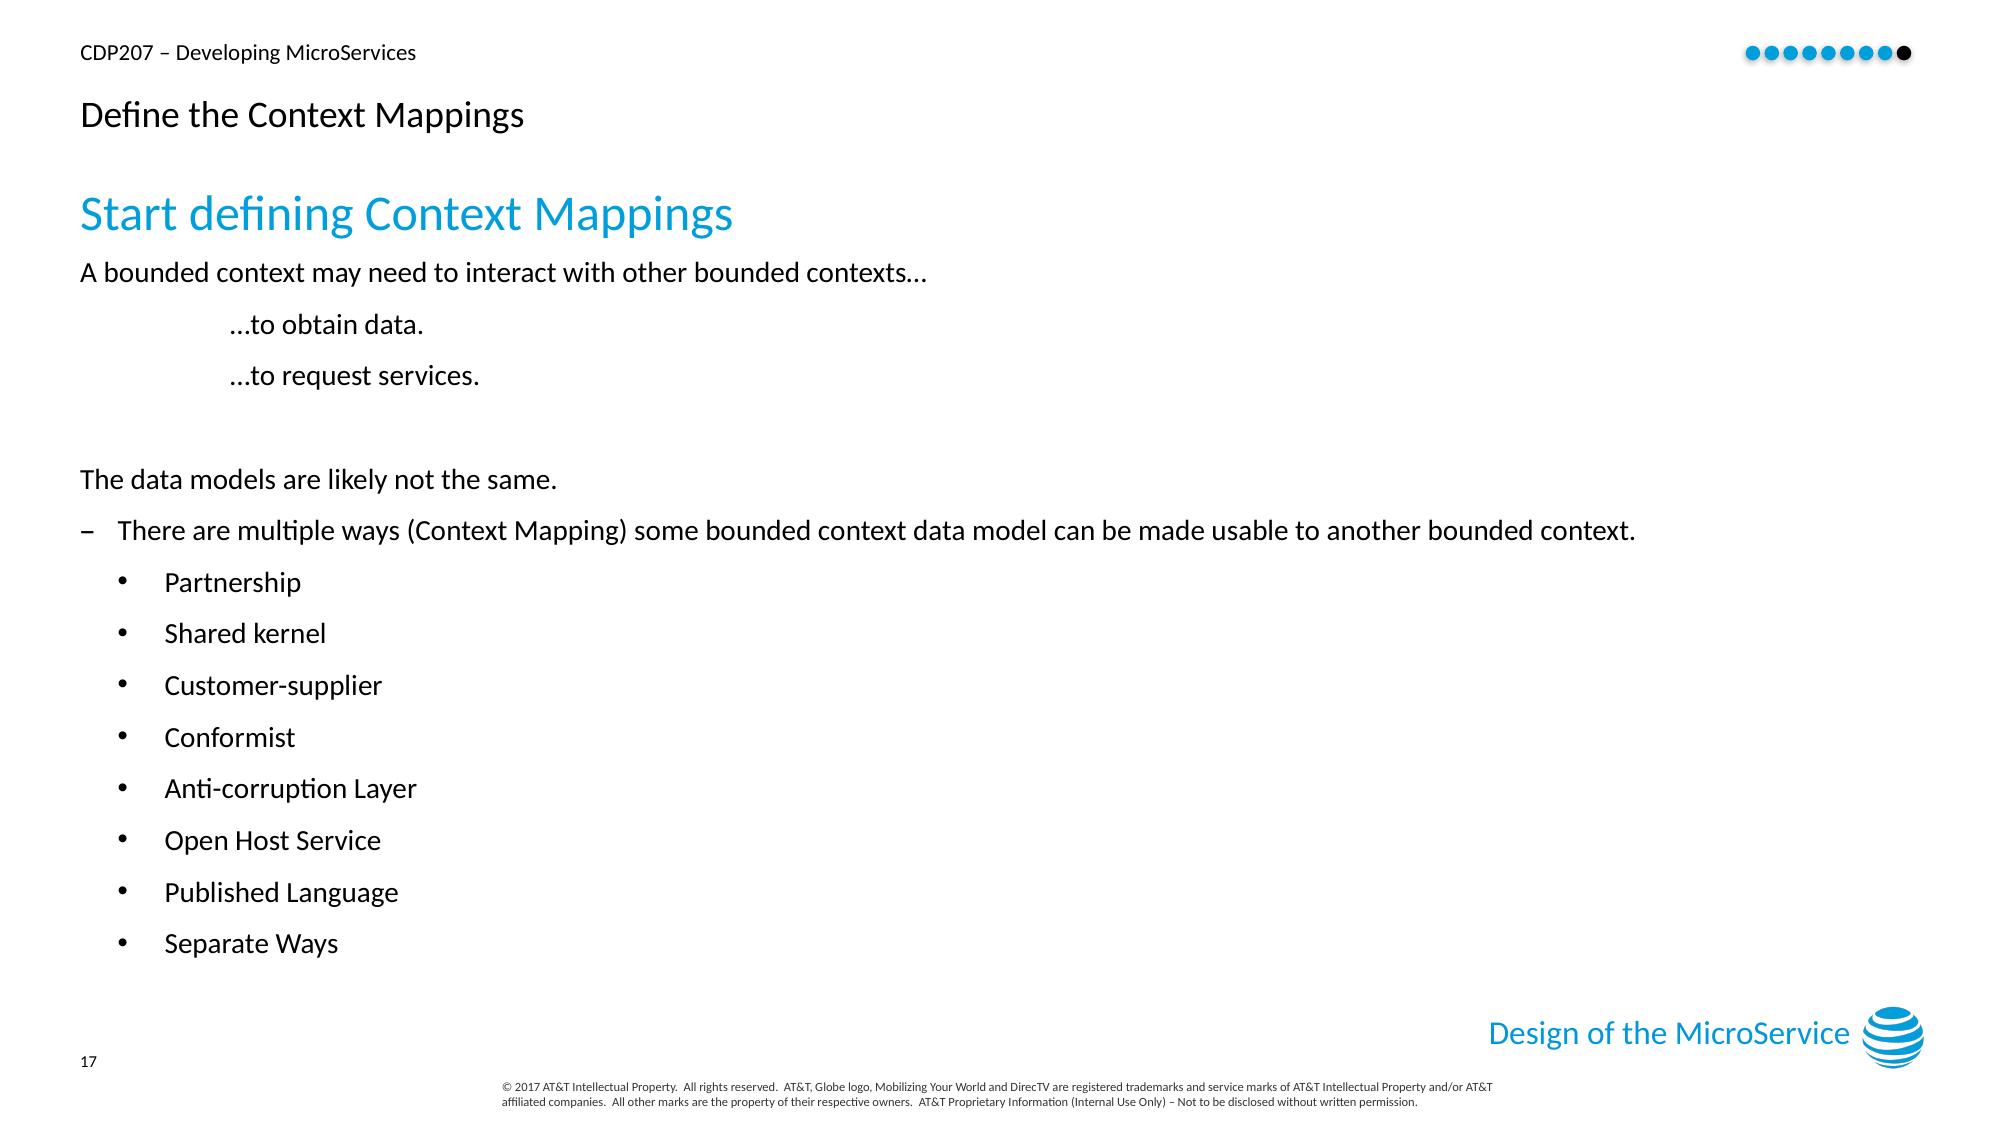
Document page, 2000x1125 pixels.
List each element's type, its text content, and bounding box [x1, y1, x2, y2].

title Define the Context Mappings [80, 85, 1920, 142]
text_box [1839, 44, 1856, 62]
text_box [1896, 44, 1913, 62]
text_box [1858, 44, 1875, 62]
slide_number 17 [80, 1049, 129, 1087]
text_box [1877, 44, 1894, 62]
text_box Design of the MicroService [1356, 1003, 1866, 1059]
text_box [1744, 44, 1761, 62]
list Start defining Context Mappings A bounded context may need to interact with other bounded contexts… …to obtain data. …to request services. The data models are likely not the same. There are multiple ways (Context Mapping) some bounded context data model can be made usable to another bounded context. Partnership Shared kernel Customer-supplier Conformist Anti-corruption Layer Open Host Service Published Language Separate Ways [80, 186, 1920, 977]
text_box [1802, 44, 1818, 62]
text_box [1783, 44, 1799, 62]
text_box [1821, 44, 1837, 62]
text_box [1764, 44, 1780, 62]
